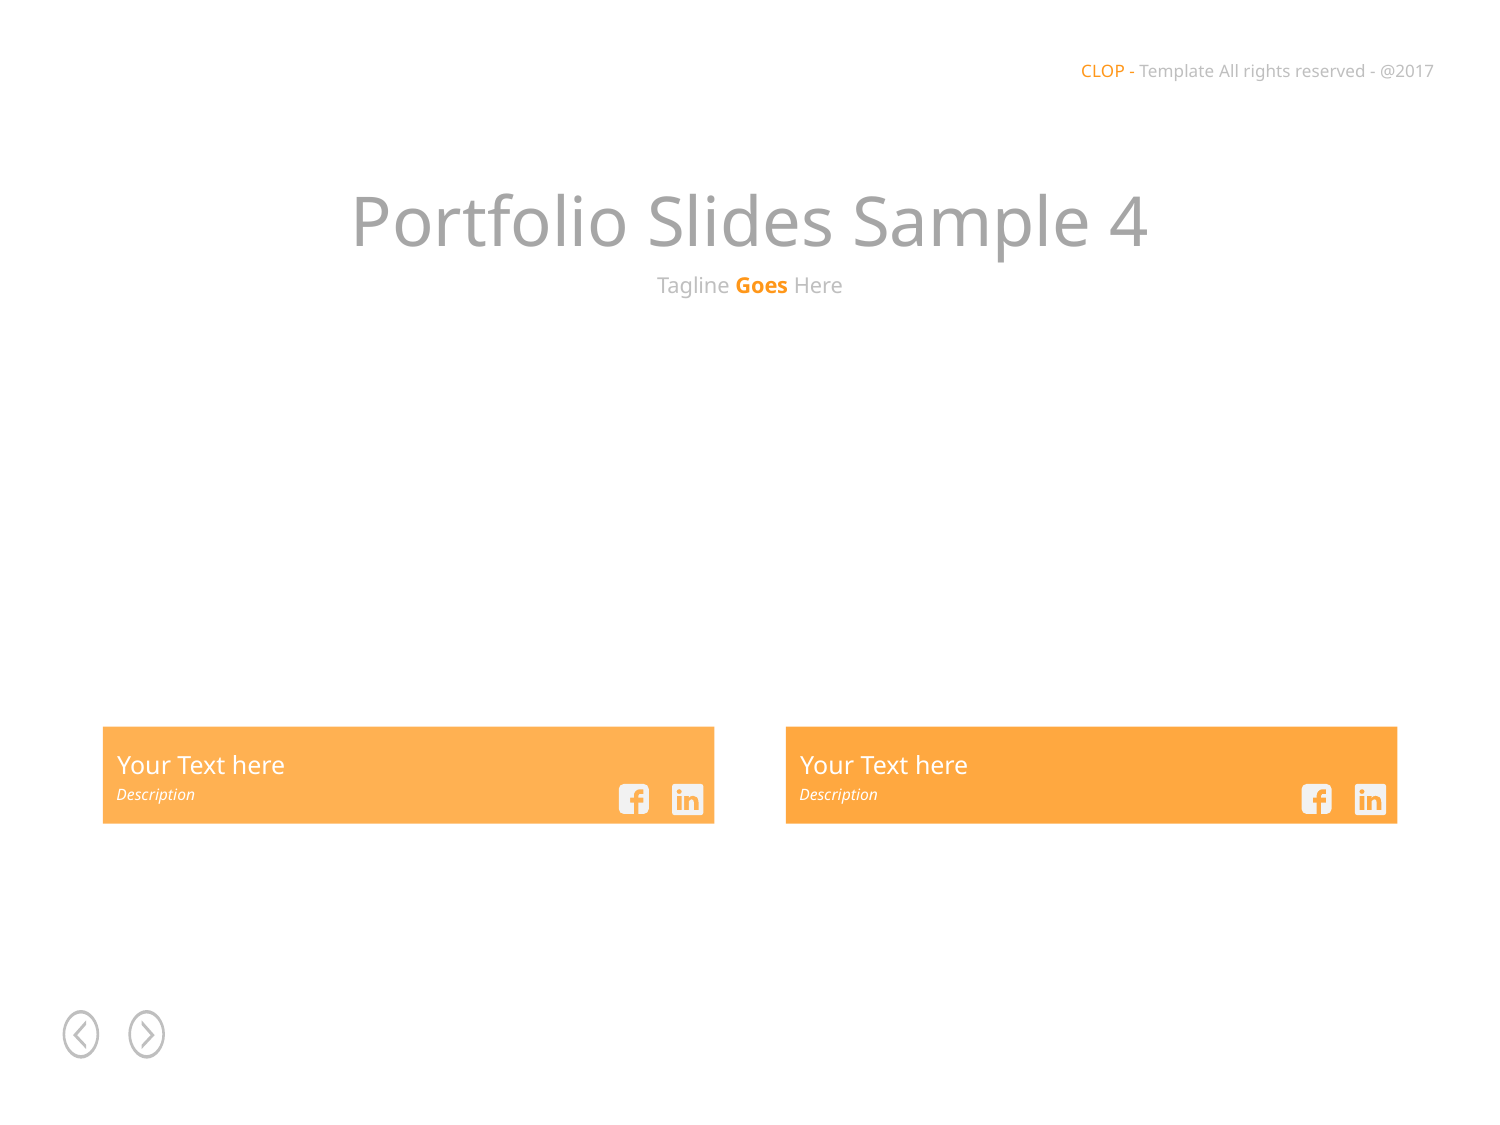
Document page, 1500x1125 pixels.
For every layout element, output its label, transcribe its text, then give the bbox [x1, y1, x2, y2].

text_box Tagline Goes Here [642, 264, 858, 306]
picture [102, 294, 715, 911]
picture [785, 294, 1398, 911]
text_box Portfolio Slides Sample 4 [336, 170, 1164, 268]
